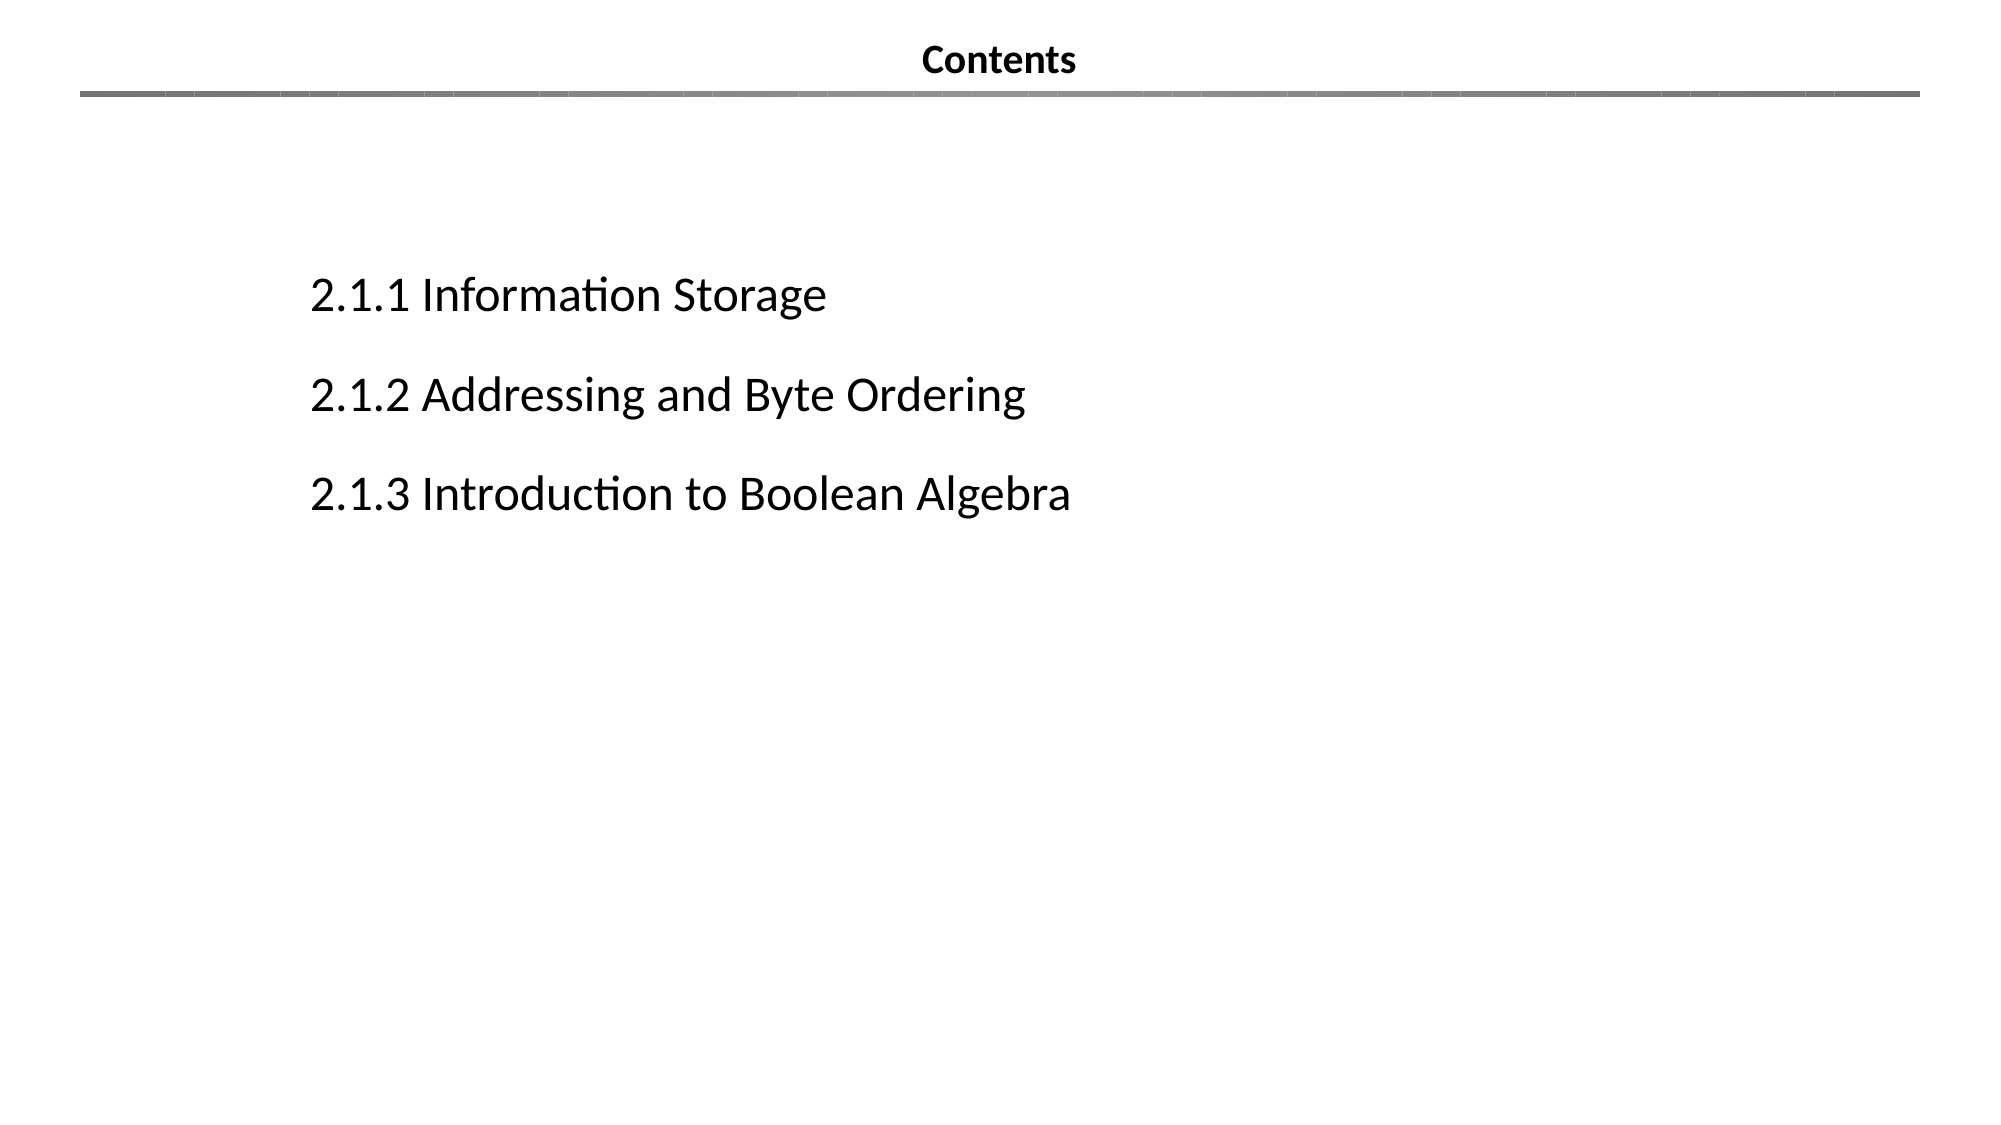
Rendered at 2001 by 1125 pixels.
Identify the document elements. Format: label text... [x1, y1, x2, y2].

text_box 2.1.3 Introduction to Boolean Algebra [294, 452, 1149, 528]
text_box 2.1.2 Addressing and Byte Ordering [294, 353, 1149, 429]
text_box Contents [907, 24, 1093, 90]
text_box [78, 89, 1922, 99]
text_box 2.1.1 Information Storage [294, 254, 976, 330]
